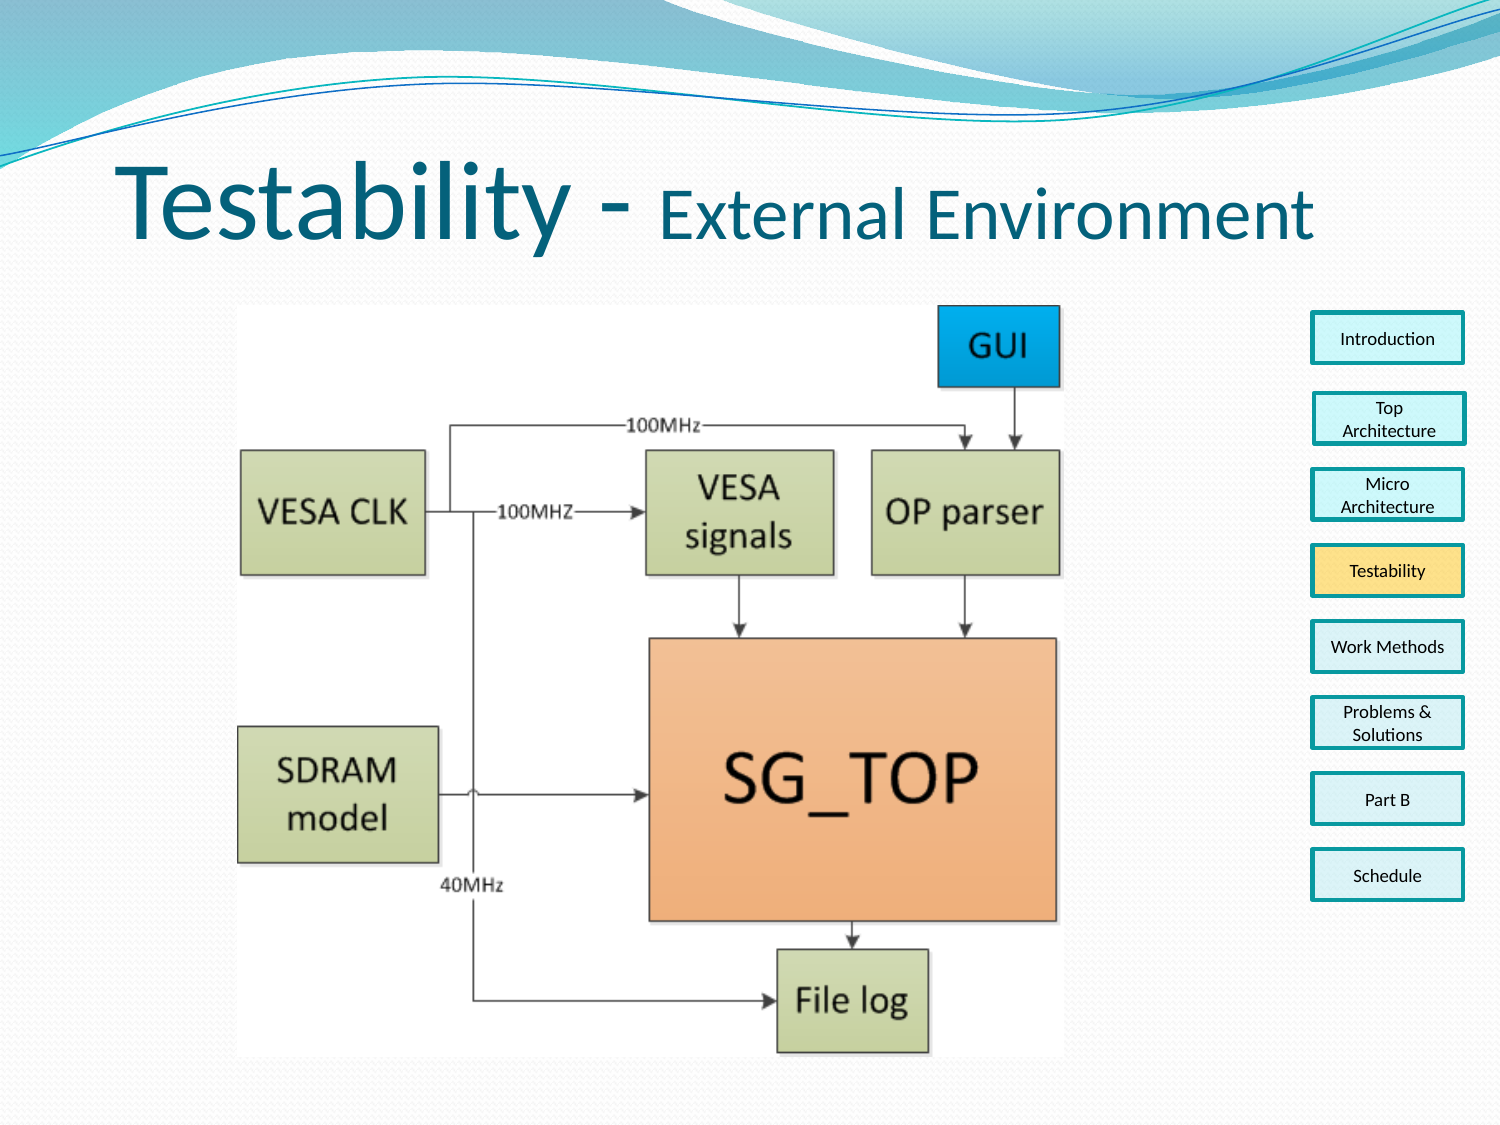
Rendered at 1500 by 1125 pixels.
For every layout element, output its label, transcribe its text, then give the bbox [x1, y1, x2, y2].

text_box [1312, 312, 1465, 901]
title Testability - External Environment [114, 75, 1465, 263]
picture [237, 305, 1065, 1057]
